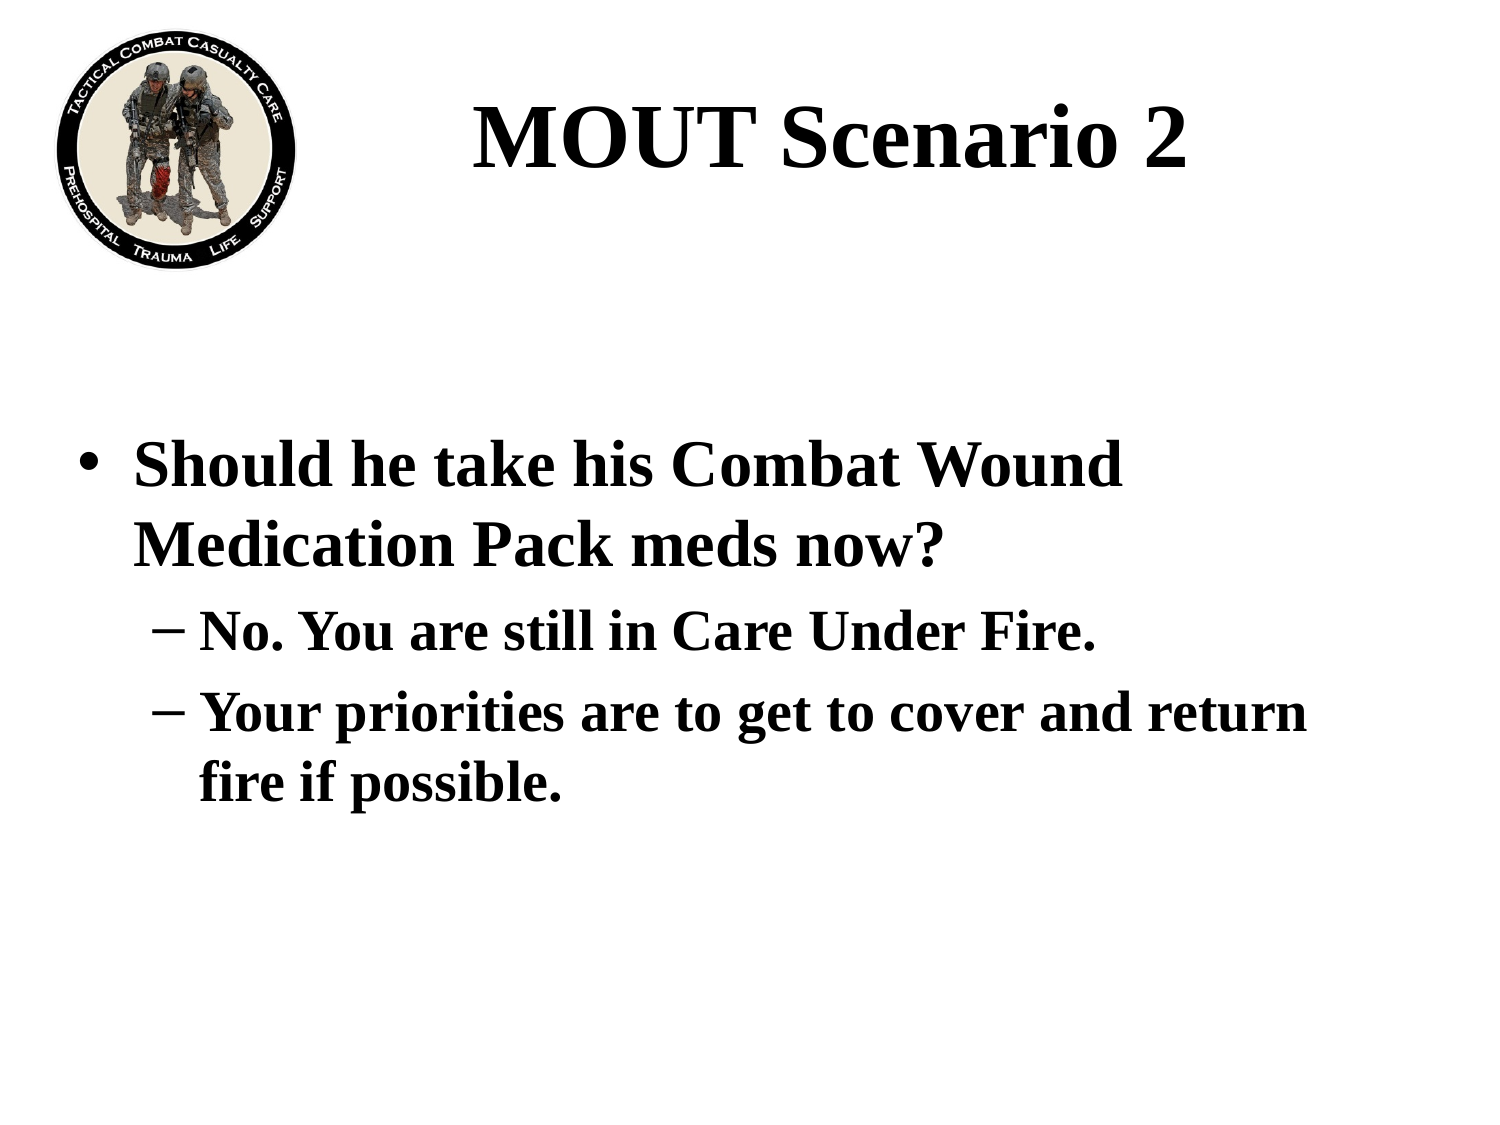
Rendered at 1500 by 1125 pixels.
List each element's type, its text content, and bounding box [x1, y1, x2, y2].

list Should he take his Combat Wound Medication Pack meds now? No. You are still in Care Under Fire. Your priorities are to get to cover and return fire if possible. [62, 412, 1413, 888]
picture [50, 24, 300, 275]
title MOUT Scenario 2 [212, 37, 1451, 226]
